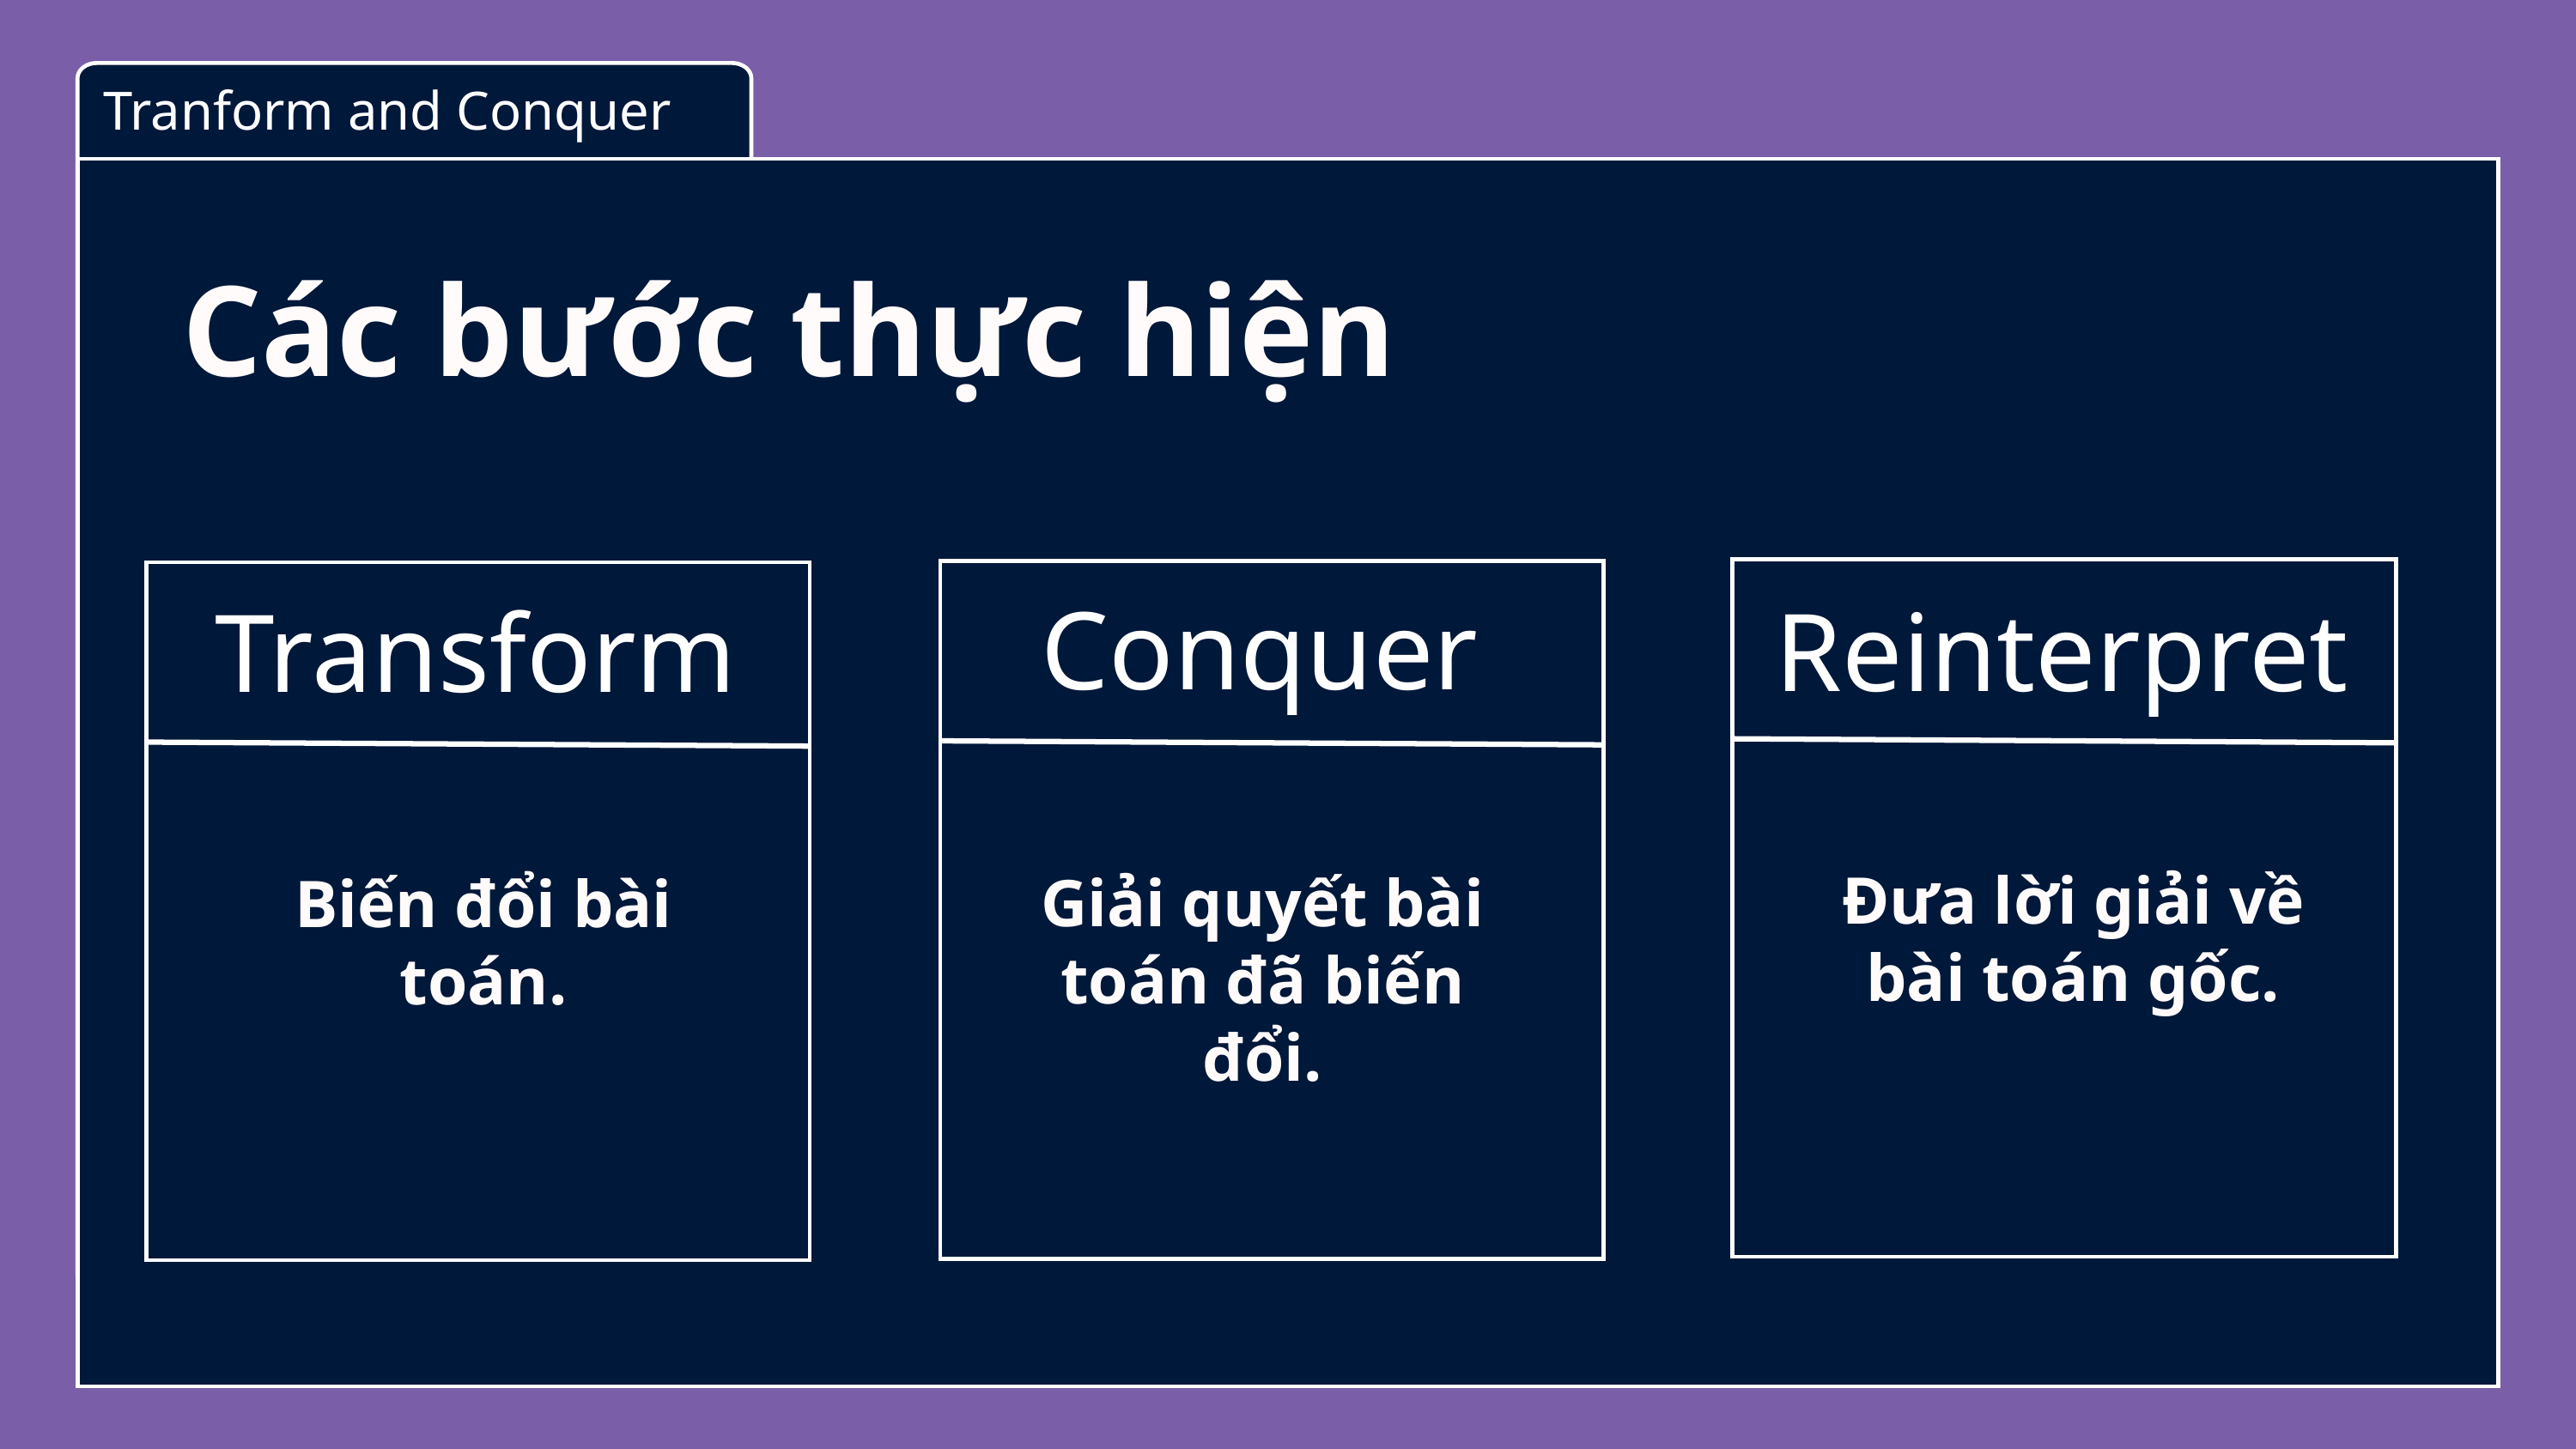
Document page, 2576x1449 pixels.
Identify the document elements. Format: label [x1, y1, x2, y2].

text_box [146, 427, 1140, 1261]
text_box [1139, 427, 1726, 1259]
text_box [1730, 425, 2576, 1258]
text_box [76, 37, 2500, 1387]
